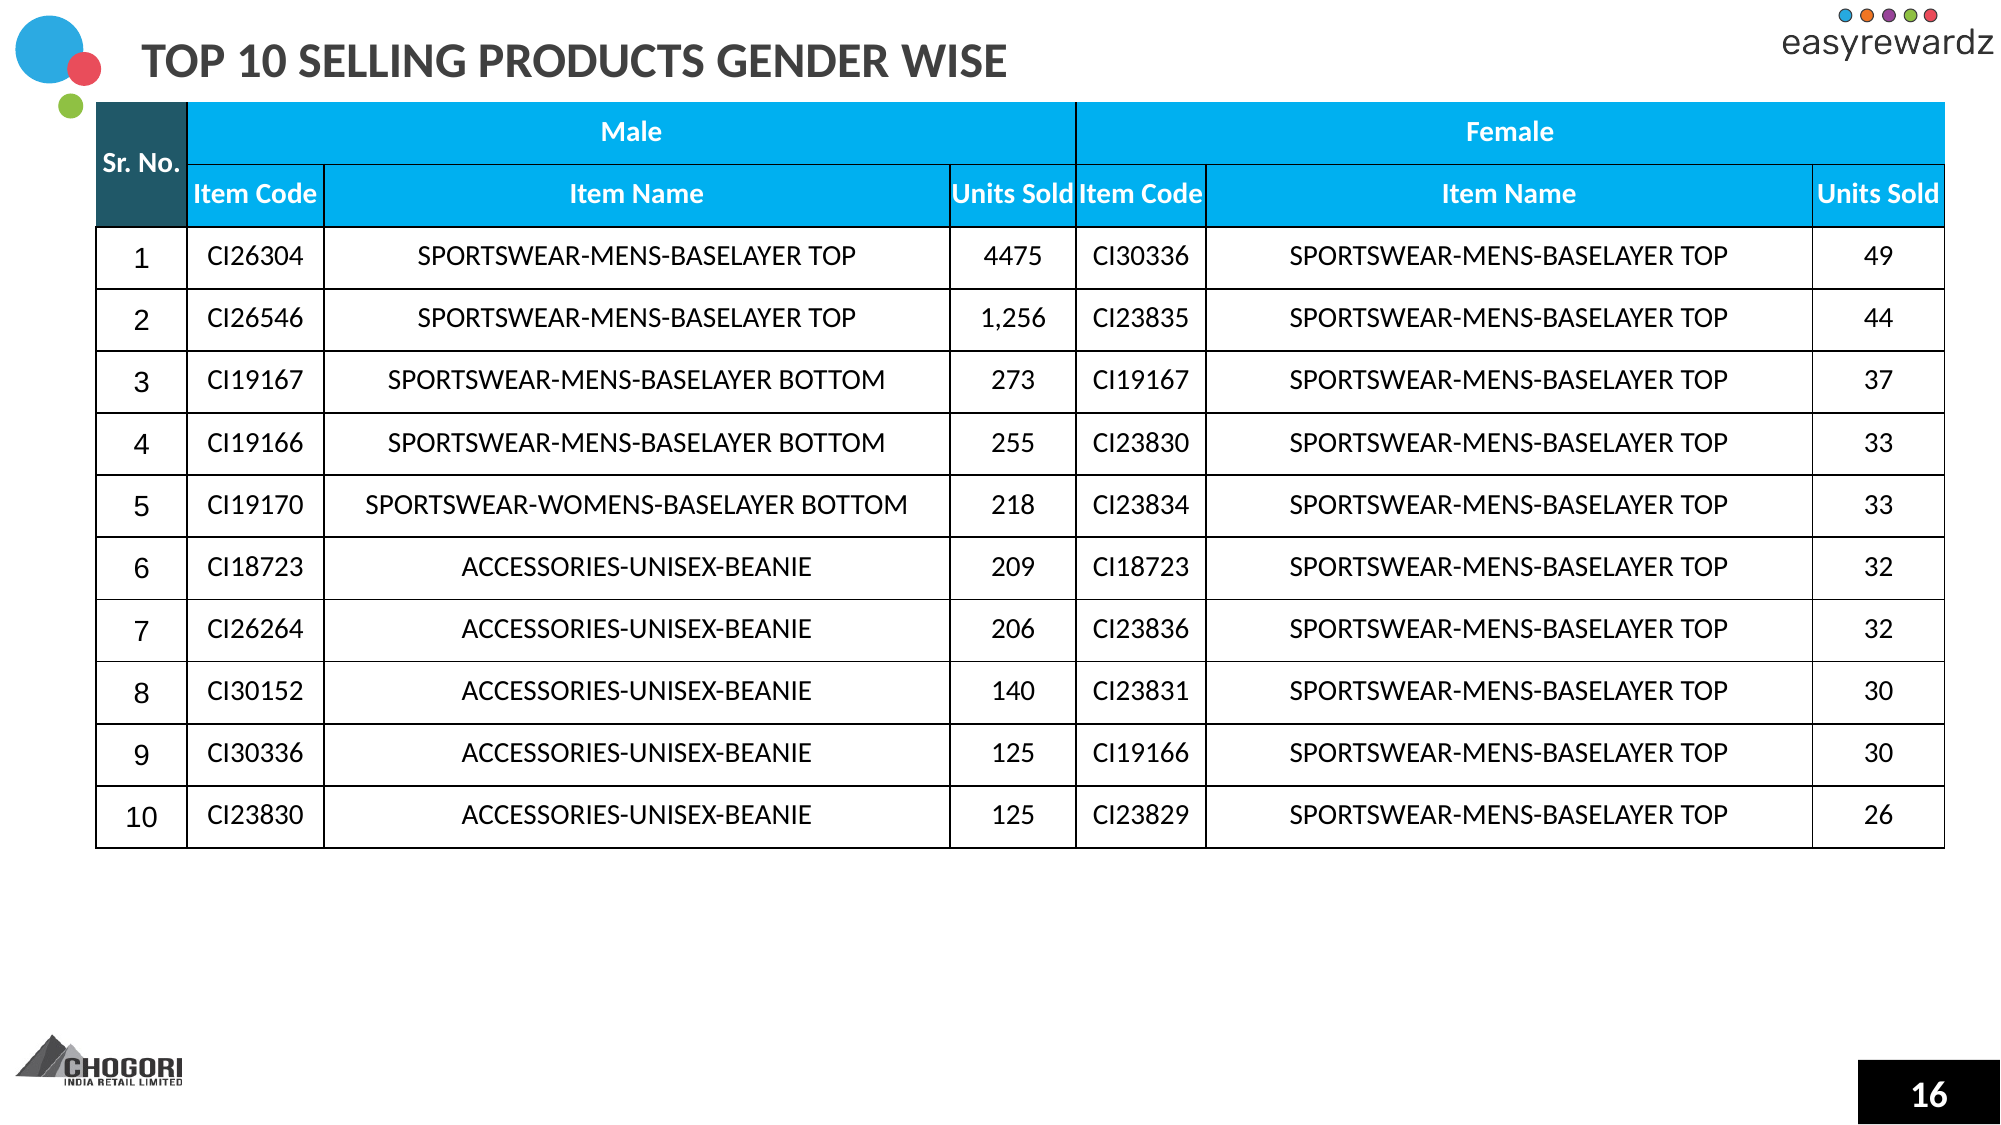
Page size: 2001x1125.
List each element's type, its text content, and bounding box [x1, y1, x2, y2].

picture [15, 999, 182, 1121]
table_cell 33 [1813, 476, 1944, 536]
table_cell 32 [1813, 538, 1944, 599]
table_cell Item Code [188, 165, 323, 226]
table_cell 206 [951, 600, 1075, 661]
table_cell CI19167 [188, 352, 323, 412]
table_cell SPORTSWEAR-MENS-BASELAYER TOP [1207, 662, 1812, 723]
table_header Female [1077, 102, 1945, 164]
table_cell ACCESSORIES-UNISEX-BEANIE [325, 787, 949, 847]
table_cell 125 [951, 725, 1075, 785]
table_cell CI23836 [1077, 600, 1205, 661]
table_cell 10 [97, 787, 186, 847]
table_cell Item Name [1207, 165, 1812, 226]
table_cell SPORTSWEAR-MENS-BASELAYER BOTTOM [325, 414, 949, 474]
table_cell SPORTSWEAR-MENS-BASELAYER TOP [1207, 538, 1812, 599]
picture [1777, 1, 2000, 66]
table_cell 32 [1813, 600, 1944, 661]
table_cell SPORTSWEAR-MENS-BASELAYER TOP [1207, 414, 1812, 474]
table_cell SPORTSWEAR-MENS-BASELAYER TOP [1207, 352, 1812, 412]
table_cell SPORTSWEAR-MENS-BASELAYER BOTTOM [325, 352, 949, 412]
table_cell 125 [951, 787, 1075, 847]
table_header Sr. No. [96, 102, 186, 226]
table_cell SPORTSWEAR-MENS-BASELAYER TOP [1207, 290, 1812, 350]
table_cell CI26546 [188, 290, 323, 350]
table_cell 9 [97, 725, 186, 785]
table_cell 33 [1813, 414, 1944, 474]
table_cell 255 [951, 414, 1075, 474]
table_cell 30 [1813, 725, 1944, 785]
table_cell CI30152 [188, 662, 323, 723]
table_cell SPORTSWEAR-WOMENS-BASELAYER BOTTOM [325, 476, 949, 536]
table_cell CI23830 [188, 787, 323, 847]
table_cell SPORTSWEAR-MENS-BASELAYER TOP [1207, 600, 1812, 661]
table_cell CI23834 [1077, 476, 1205, 536]
table_cell CI19170 [188, 476, 323, 536]
table_cell 8 [97, 662, 186, 723]
table_cell CI19167 [1077, 352, 1205, 412]
table_cell 37 [1813, 352, 1944, 412]
table_cell SPORTSWEAR-MENS-BASELAYER TOP [1207, 787, 1812, 847]
table_cell SPORTSWEAR-MENS-BASELAYER TOP [1207, 228, 1812, 288]
text_box TOP 10 SELLING PRODUCTS GENDER WISE [141, 25, 1747, 88]
table_cell ACCESSORIES-UNISEX-BEANIE [325, 600, 949, 661]
table_cell CI26304 [188, 228, 323, 288]
table_cell ACCESSORIES-UNISEX-BEANIE [325, 725, 949, 785]
table_cell 44 [1813, 290, 1944, 350]
table_cell 26 [1813, 787, 1944, 847]
table_cell Item Name [325, 165, 949, 226]
table_cell CI23830 [1077, 414, 1205, 474]
table_cell CI19166 [1077, 725, 1205, 785]
table_header Male [188, 102, 1075, 164]
table_cell CI30336 [188, 725, 323, 785]
table_cell SPORTSWEAR-MENS-BASELAYER TOP [325, 290, 949, 350]
table_cell Units Sold [951, 165, 1075, 226]
table_cell SPORTSWEAR-MENS-BASELAYER TOP [1207, 476, 1812, 536]
table_cell ACCESSORIES-UNISEX-BEANIE [325, 662, 949, 723]
table_cell CI26264 [188, 600, 323, 661]
table_cell 5 [97, 476, 186, 536]
table_cell CI19166 [188, 414, 323, 474]
table_cell 3 [97, 352, 186, 412]
table_cell CI30336 [1077, 228, 1205, 288]
table_cell 273 [951, 352, 1075, 412]
table_cell 209 [951, 538, 1075, 599]
table_cell 30 [1813, 662, 1944, 723]
table_cell 6 [97, 538, 186, 599]
table_cell CI23829 [1077, 787, 1205, 847]
table_cell Units Sold [1813, 165, 1944, 226]
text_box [1615, 808, 1714, 853]
table_cell 218 [951, 476, 1075, 536]
table_cell 2 [97, 290, 186, 350]
table_cell 140 [951, 662, 1075, 723]
table_cell CI23835 [1077, 290, 1205, 350]
table_cell ACCESSORIES-UNISEX-BEANIE [325, 538, 949, 599]
table_cell 4 [97, 414, 186, 474]
table_cell CI18723 [188, 538, 323, 599]
table_cell CI23831 [1077, 662, 1205, 723]
table_cell CI18723 [1077, 538, 1205, 599]
table_cell Item Code [1077, 165, 1205, 226]
table_cell 7 [97, 600, 186, 661]
table_cell SPORTSWEAR-MENS-BASELAYER TOP [1207, 725, 1812, 785]
table_cell SPORTSWEAR-MENS-BASELAYER TOP [325, 228, 949, 288]
table_cell 4475 [951, 228, 1075, 288]
table_cell 1 [97, 228, 186, 288]
table_cell 49 [1813, 228, 1944, 288]
table_cell 1,256 [951, 290, 1075, 350]
